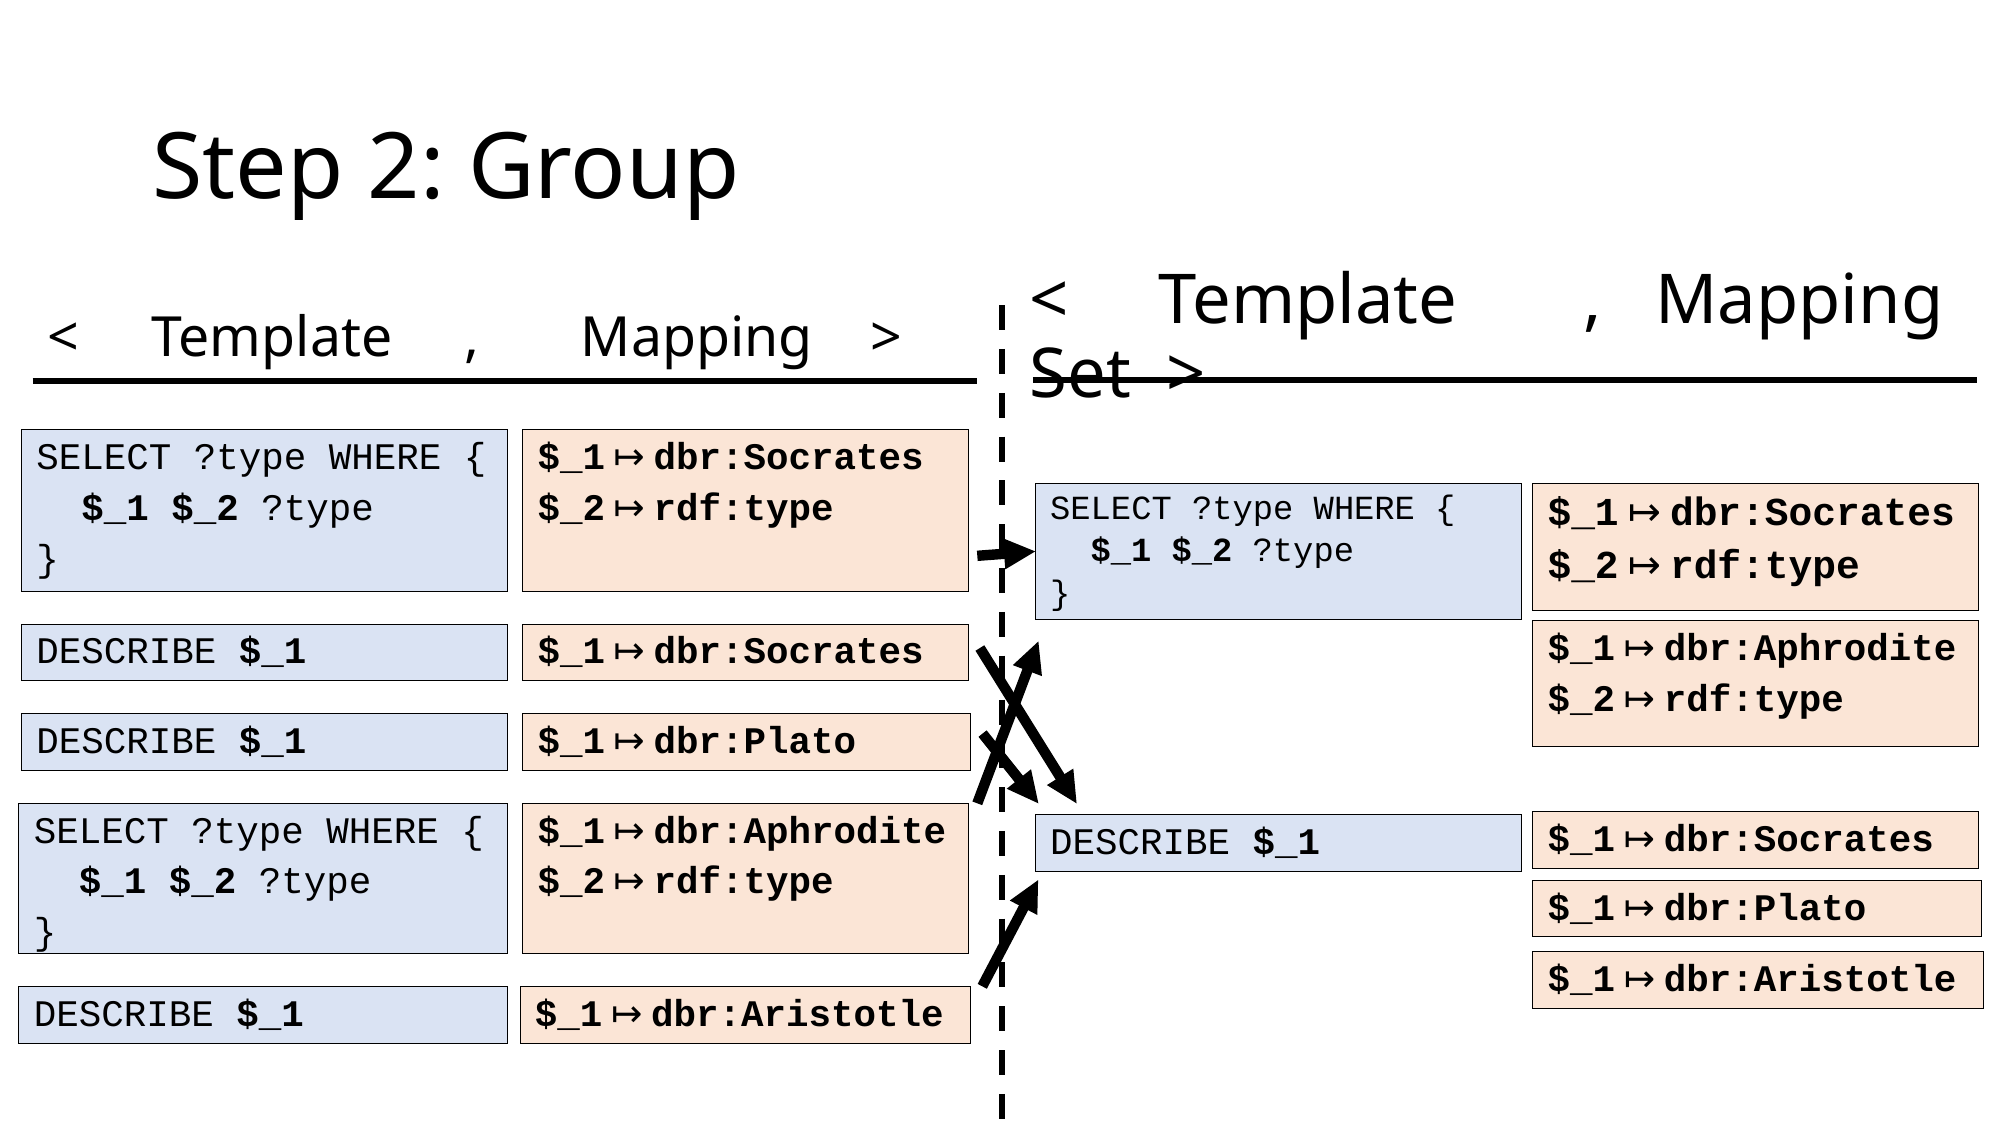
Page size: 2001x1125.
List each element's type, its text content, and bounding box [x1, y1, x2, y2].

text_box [1002, 551, 1036, 556]
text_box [977, 551, 1001, 556]
text_box $_1 ↦ dbr:Aphrodite $_2 ↦ rdf:type [522, 803, 969, 954]
text_box $_1 ↦ dbr:Plato [1532, 880, 1982, 937]
text_box DESCRIBE $_1 [18, 986, 508, 1044]
text_box SELECT ?type WHERE { $_1 $_2 ?type } [21, 429, 508, 592]
text_box $_1 ↦ dbr:Socrates [1532, 811, 1979, 869]
text_box $_1 ↦ dbr:Plato [522, 713, 971, 771]
text_box $_1 ↦ dbr:Aristotle [1532, 951, 1984, 1009]
text_box < Template , Mapping Set > [1015, 285, 2000, 391]
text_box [982, 733, 1039, 804]
text_box < Template , Mapping > [32, 286, 978, 380]
text_box $_1 ↦ dbr:Socrates $_2 ↦ rdf:type [1532, 483, 1979, 611]
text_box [982, 880, 1039, 987]
text_box $_1 ↦ dbr:Socrates [522, 624, 969, 681]
text_box Step 2: Group [137, 59, 1863, 278]
text_box SELECT ?type WHERE { $_1 $_2 ?type } [1035, 483, 1522, 620]
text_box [977, 641, 1039, 804]
text_box < Template , Mapping > [32, 381, 978, 391]
text_box DESCRIBE $_1 [21, 624, 508, 681]
text_box DESCRIBE $_1 [1035, 814, 1522, 872]
text_box DESCRIBE $_1 [21, 713, 508, 771]
text_box $_1 ↦ dbr:Aristotle [520, 986, 971, 1044]
text_box $_1 ↦ dbr:Socrates $_2 ↦ rdf:type [522, 429, 969, 592]
text_box SELECT ?type WHERE { $_1 $_2 ?type } [18, 803, 508, 954]
text_box $_1 ↦ dbr:Aphrodite $_2 ↦ rdf:type [1532, 620, 1979, 747]
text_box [979, 647, 1077, 804]
